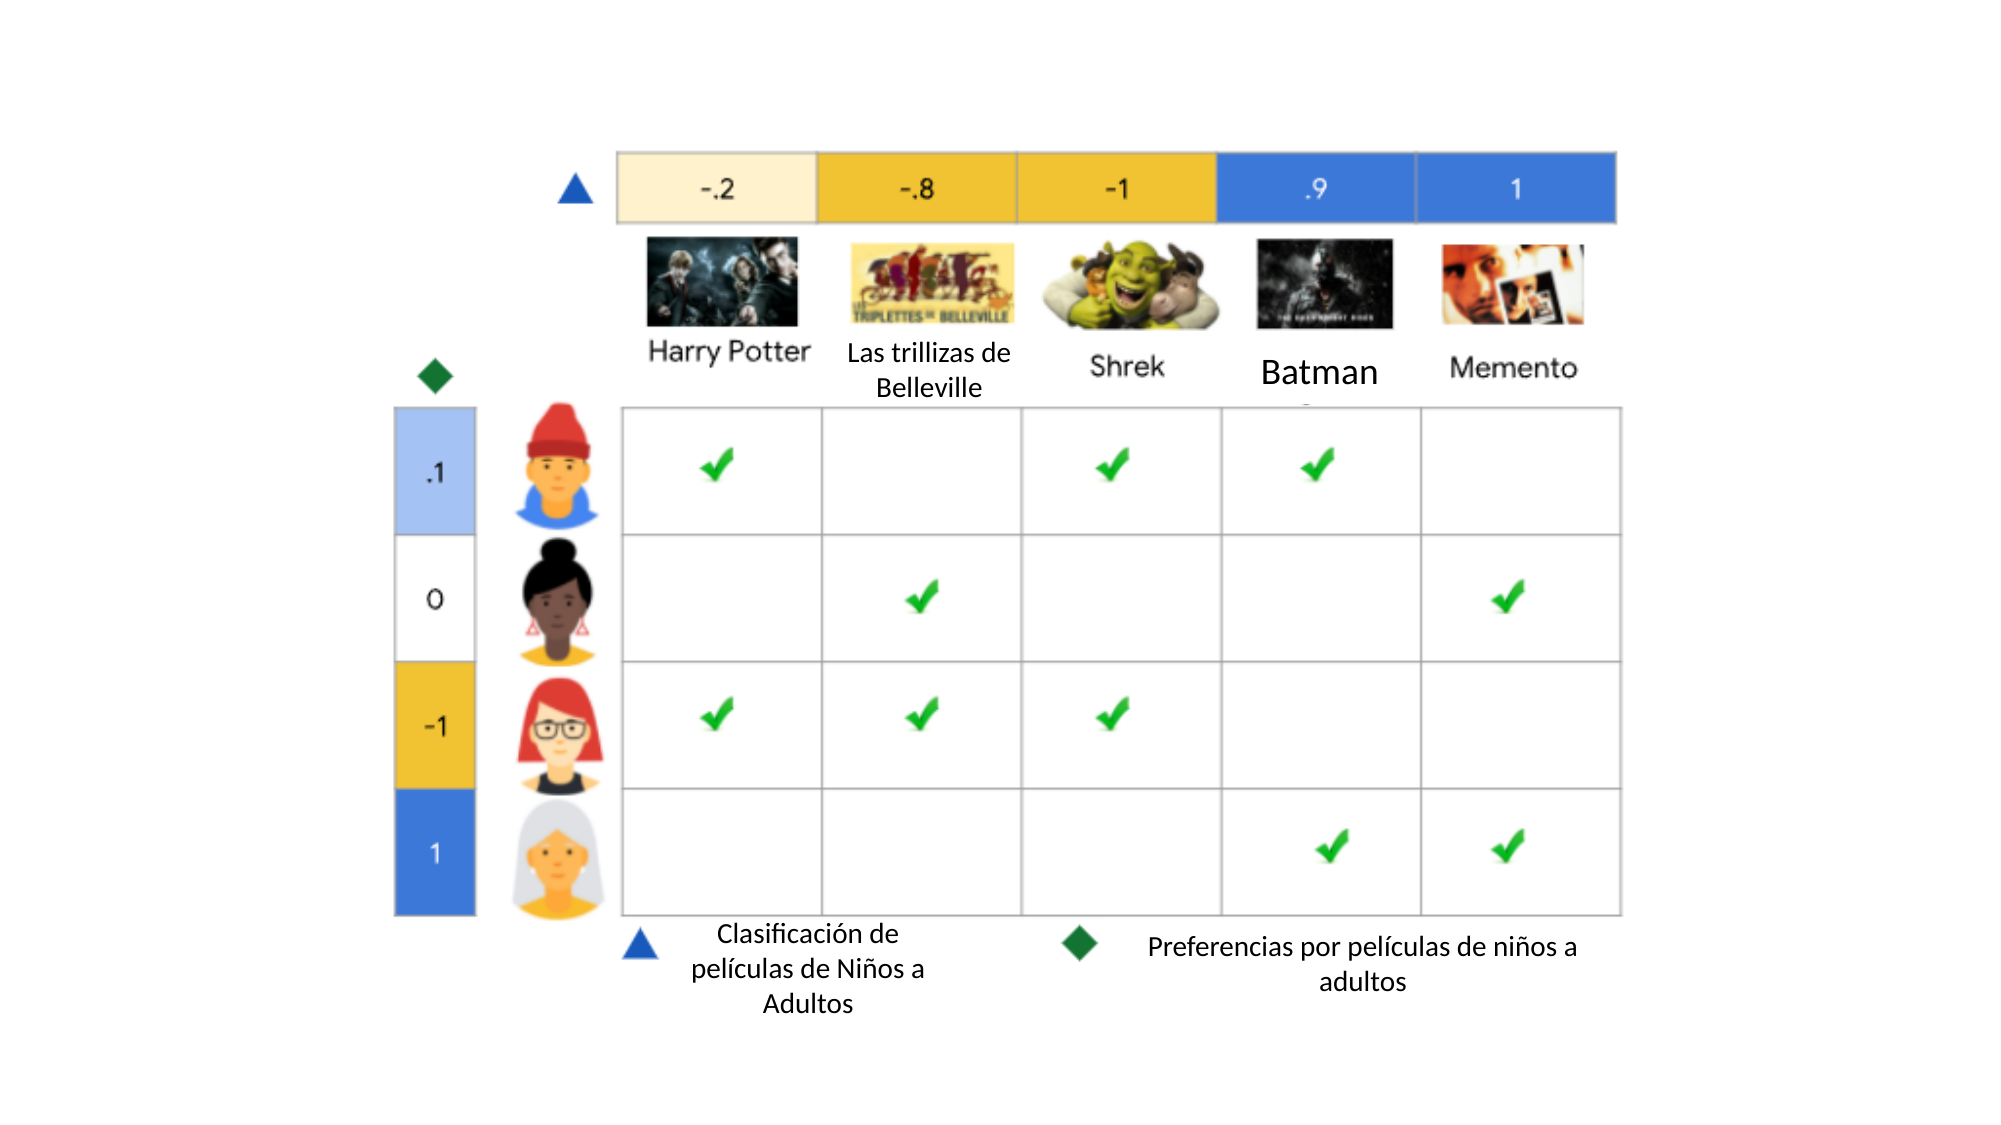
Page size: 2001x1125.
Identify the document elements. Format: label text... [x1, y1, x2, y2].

text_box [233, 85, 1767, 1040]
text_box Clasificación de películas de Niños a Adultos [661, 1005, 955, 1010]
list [316, 120, 1684, 1005]
